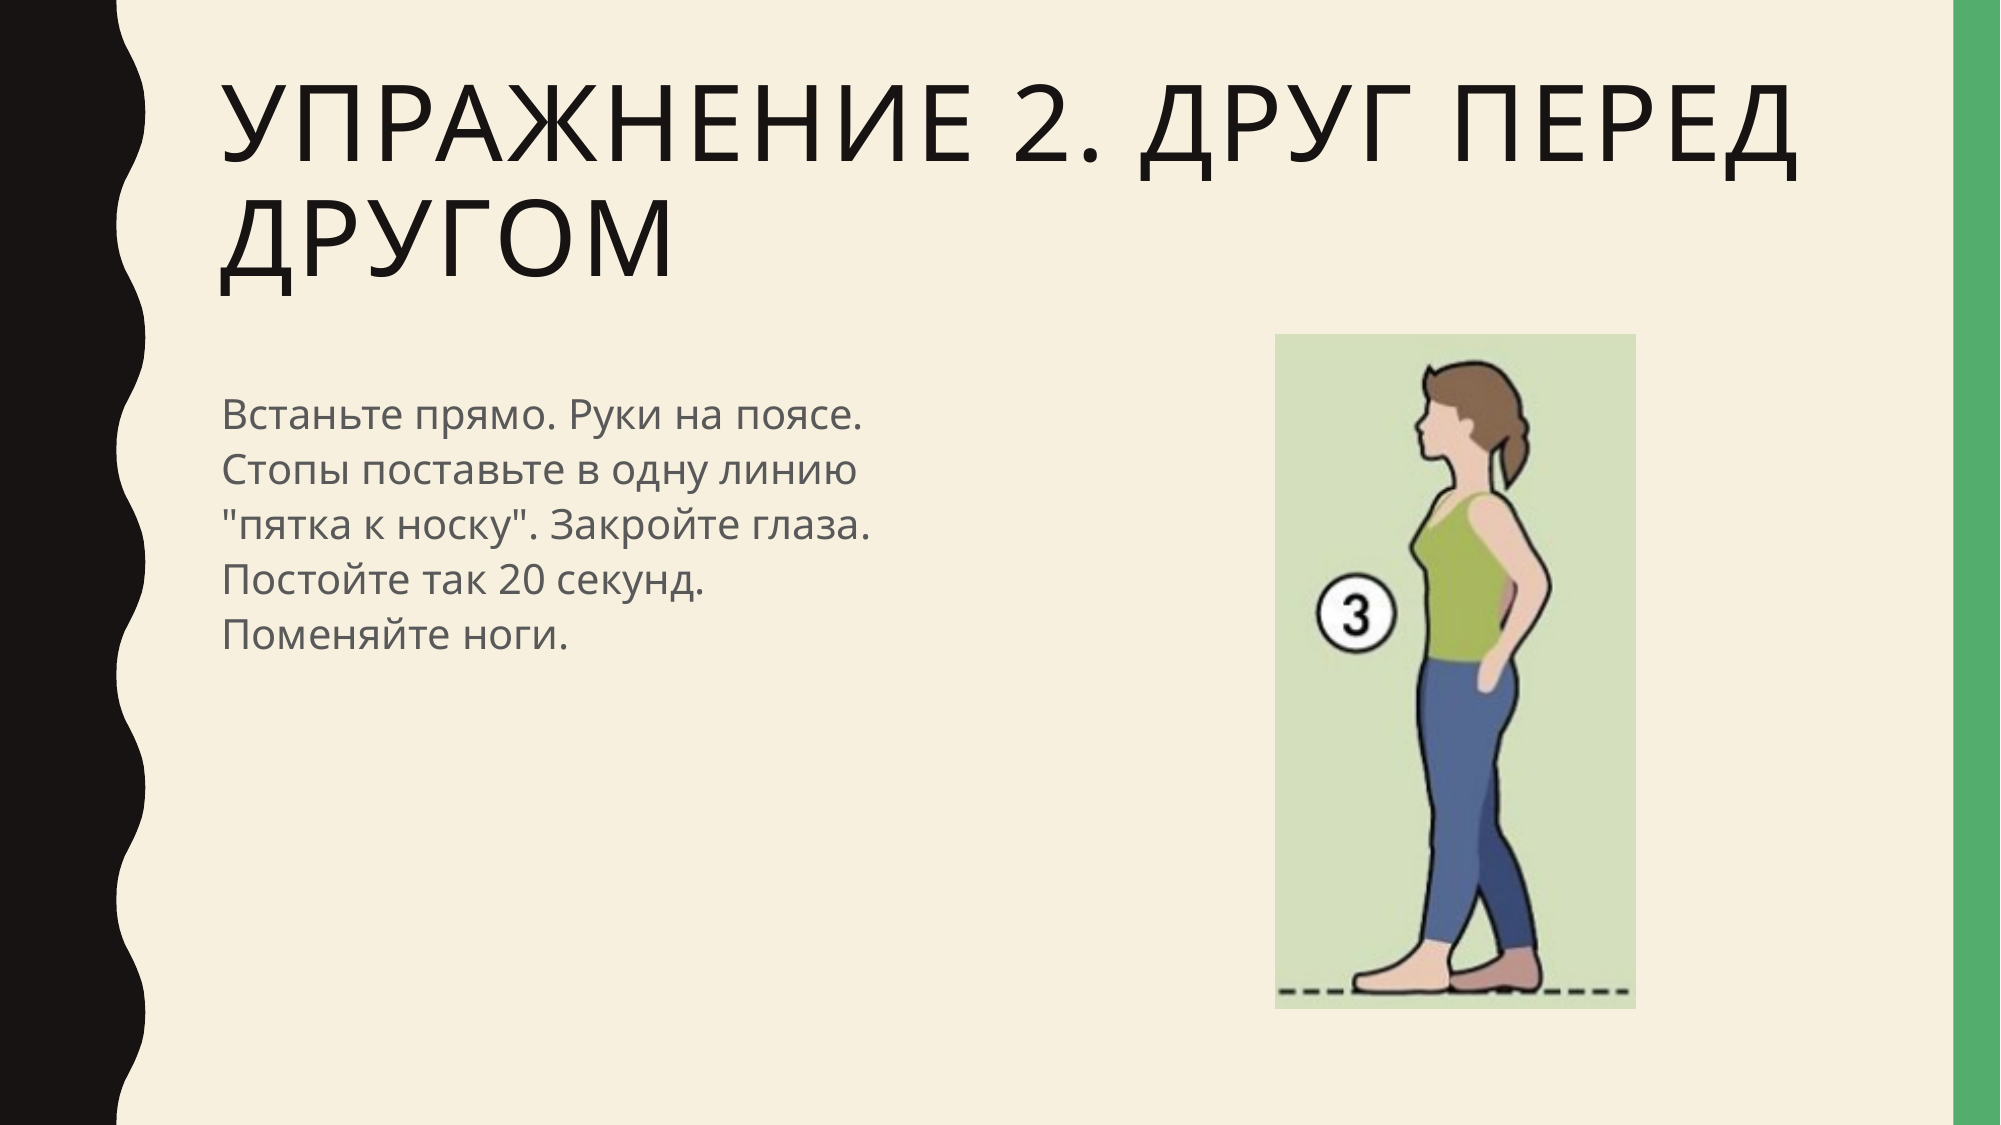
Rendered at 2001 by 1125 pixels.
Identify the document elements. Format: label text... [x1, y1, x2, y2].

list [1274, 334, 1636, 1009]
list Встаньте прямо. Руки на поясе. Стопы поставьте в одну линию "пятка к носку". Закройте глаза. Постойте так 20 секунд. Поменяйте ноги. [206, 375, 923, 969]
title Упражнение 2. Друг перед другом [205, 62, 1875, 308]
